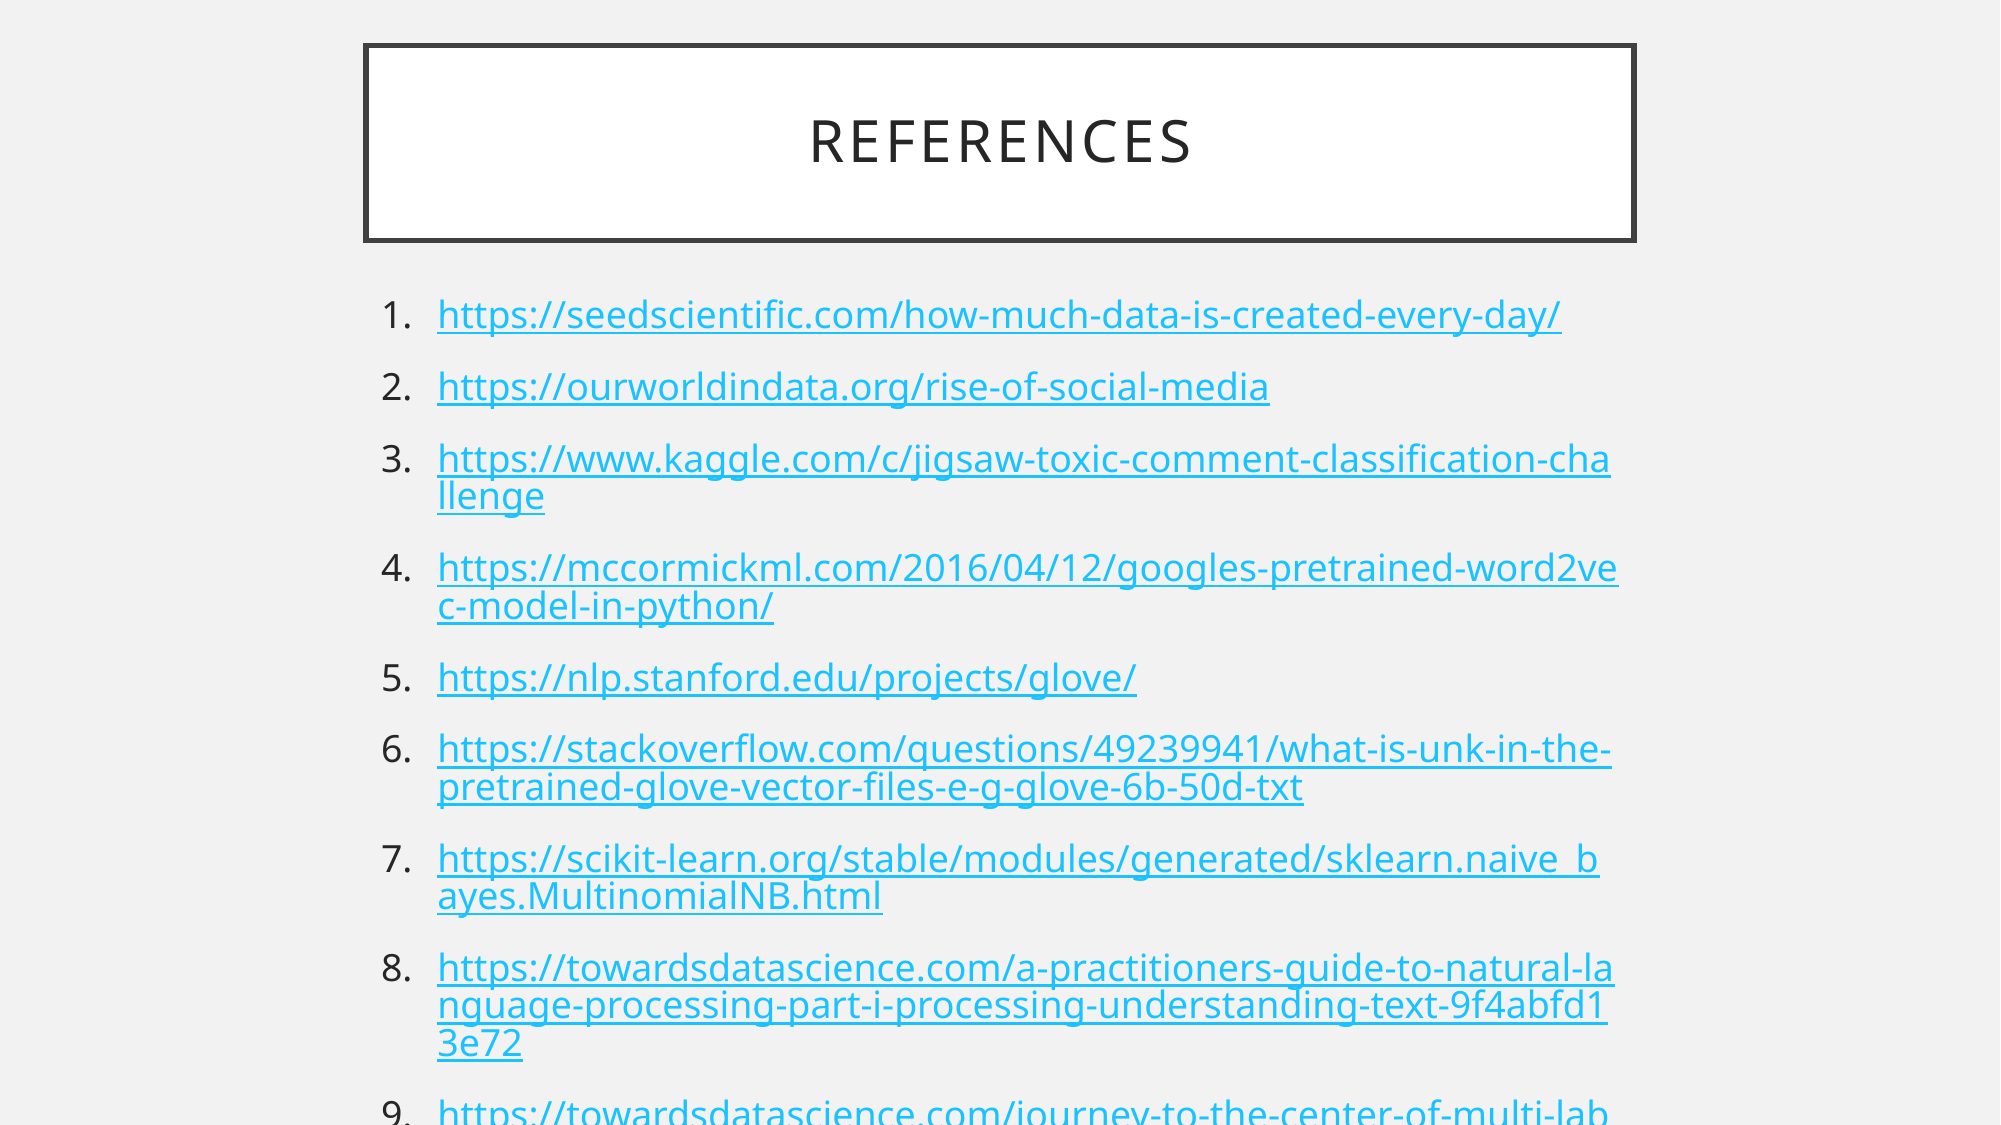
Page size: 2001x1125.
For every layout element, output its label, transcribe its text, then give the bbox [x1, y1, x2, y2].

list https://seedscientific.com/how-much-data-is-created-every-day/ https://ourworldindata.org/rise-of-social-media https://www.kaggle.com/c/jigsaw-toxic-comment-classification-challenge https://mccormickml.com/2016/04/12/googles-pretrained-word2vec-model-in-python/ https://nlp.stanford.edu/projects/glove/ https://stackoverflow.com/questions/49239941/what-is-unk-in-the-pretrained-glove-vector-files-e-g-glove-6b-50d-txt https://scikit-learn.org/stable/modules/generated/sklearn.naive_bayes.MultinomialNB.html https://towardsdatascience.com/a-practitioners-guide-to-natural-language-processing-part-i-processing-understanding-text-9f4abfd13e72 https://towardsdatascience.com/journey-to-the-center-of-multi-label-classification-384c40229bff [366, 283, 1634, 1053]
text_box References [366, 45, 1634, 241]
